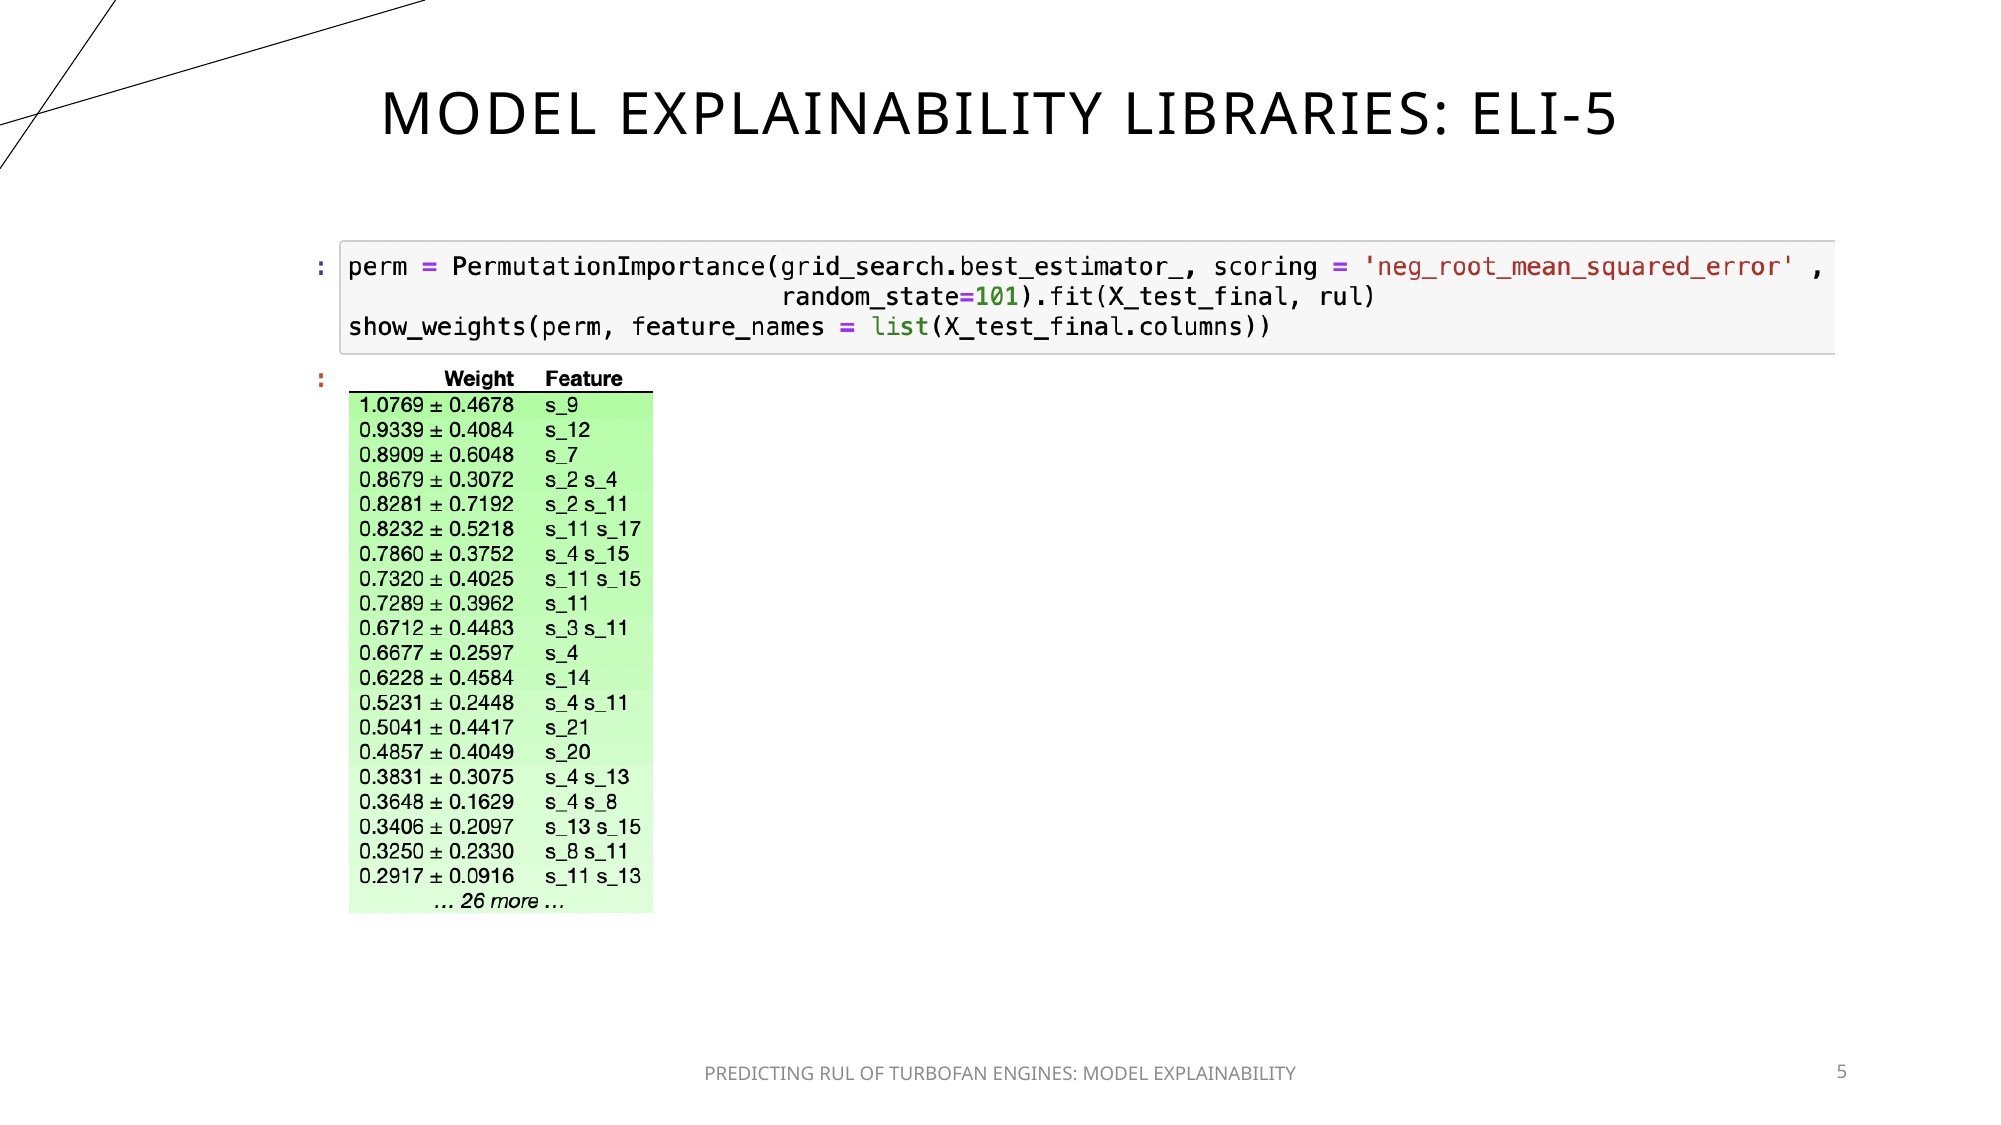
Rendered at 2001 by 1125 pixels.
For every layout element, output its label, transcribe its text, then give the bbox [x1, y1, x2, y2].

footer PREDICTING RUL OF TURBOFAN ENGINES: MODEL EXPLAINABILITY [662, 1042, 1338, 1103]
title MODEL EXPLAINABILITY LIBRARIES: ELI-5 [0, 53, 2000, 178]
slide_number 5 [1412, 1042, 1863, 1103]
picture [314, 232, 1835, 928]
